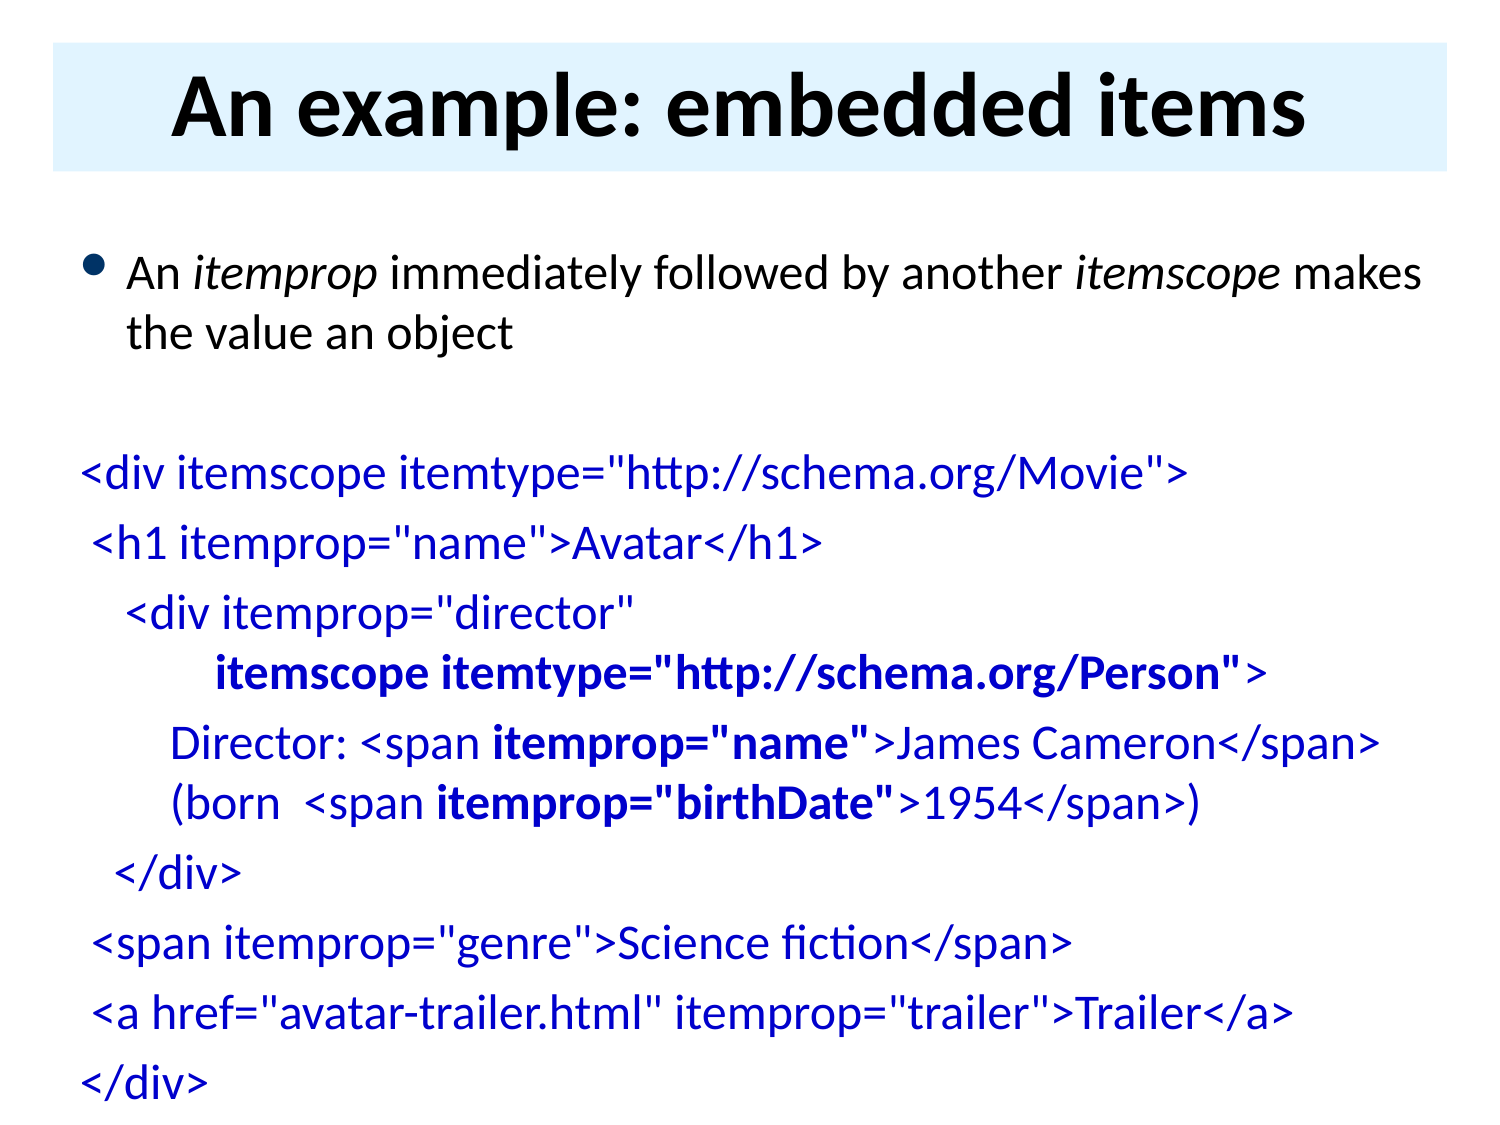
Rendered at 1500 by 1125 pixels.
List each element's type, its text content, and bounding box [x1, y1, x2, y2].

list An itemprop immediately followed by another itemscope makes the value an object <div itemscope itemtype="http://schema.org/Movie"> <h1 itemprop="name">Avatar</h1> <div itemprop="director" itemscope itemtype="http://schema.org/Person"> Director: <span itemprop="name">James Cameron</span> (born <span itemprop="birthDate">1954</span>) </div> <span itemprop="genre">Science fiction</span> <a href="avatar-trailer.html" itemprop="trailer">Trailer</a> </div> [64, 231, 1500, 1047]
title An example: embedded items [53, 42, 1447, 172]
